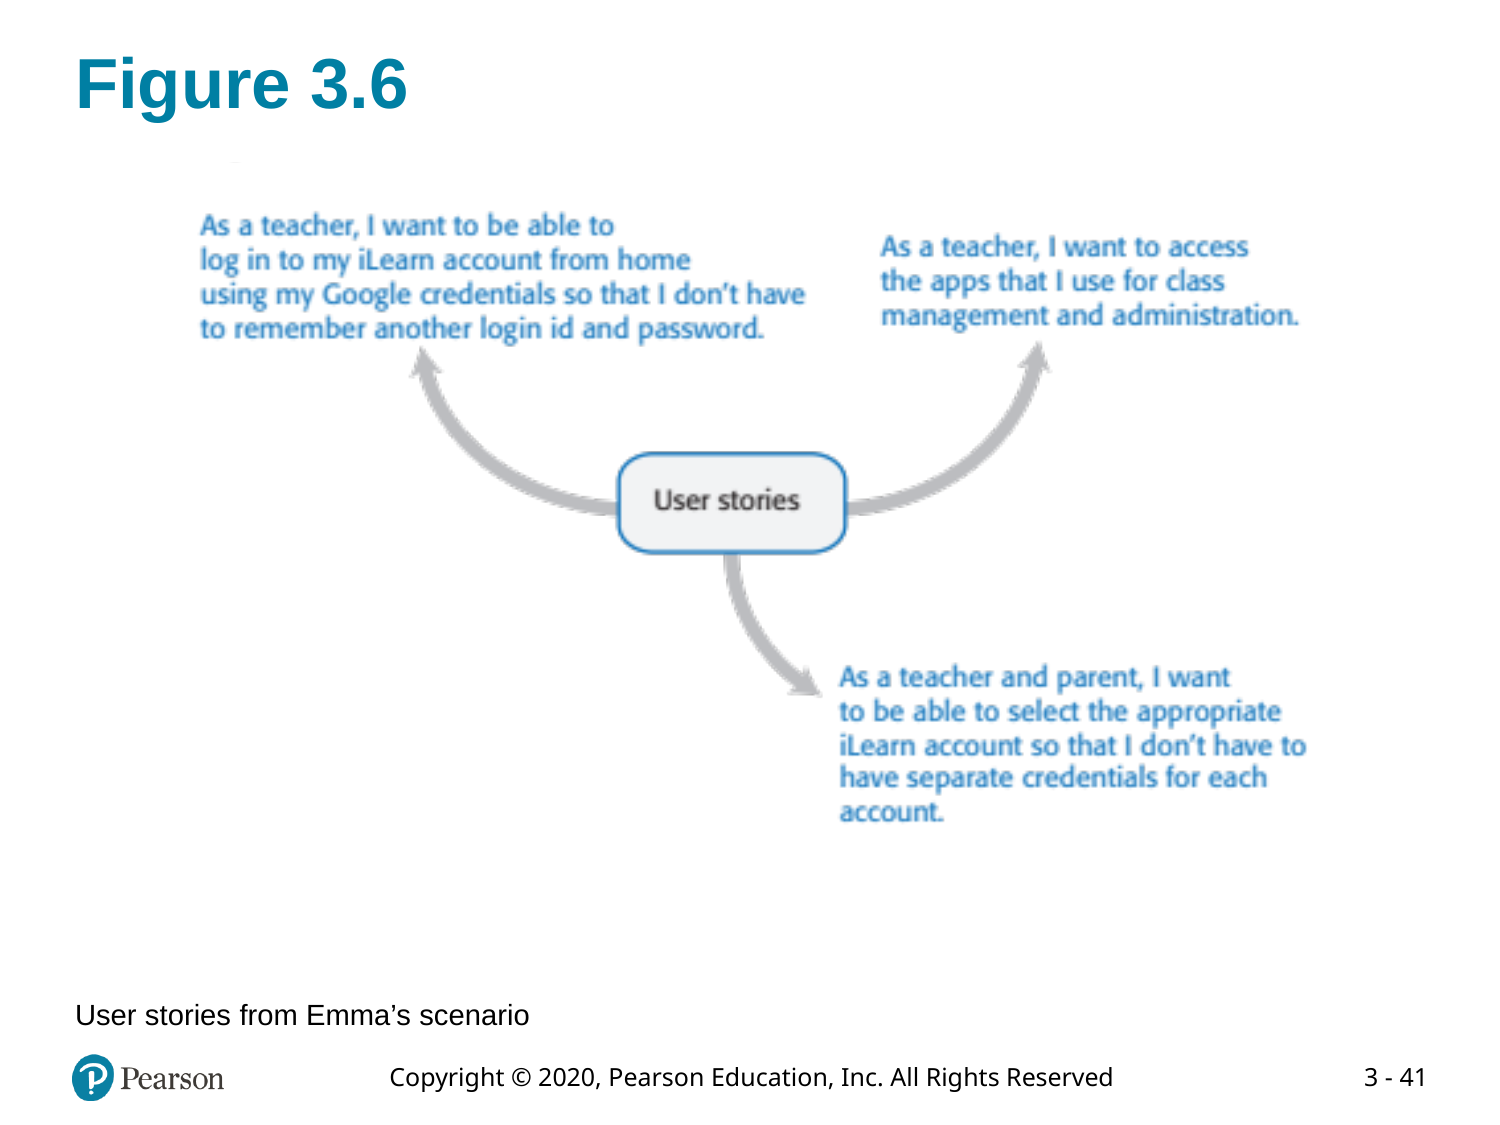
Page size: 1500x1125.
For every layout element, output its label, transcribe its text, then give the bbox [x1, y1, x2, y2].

picture [162, 162, 1356, 929]
title Figure 3.6 [75, 37, 1425, 213]
picture [72, 1087, 83, 1101]
picture [99, 1054, 224, 1101]
list User stories from Emma’s scenario [75, 880, 1425, 1031]
picture [81, 1064, 107, 1089]
picture [72, 1054, 89, 1072]
